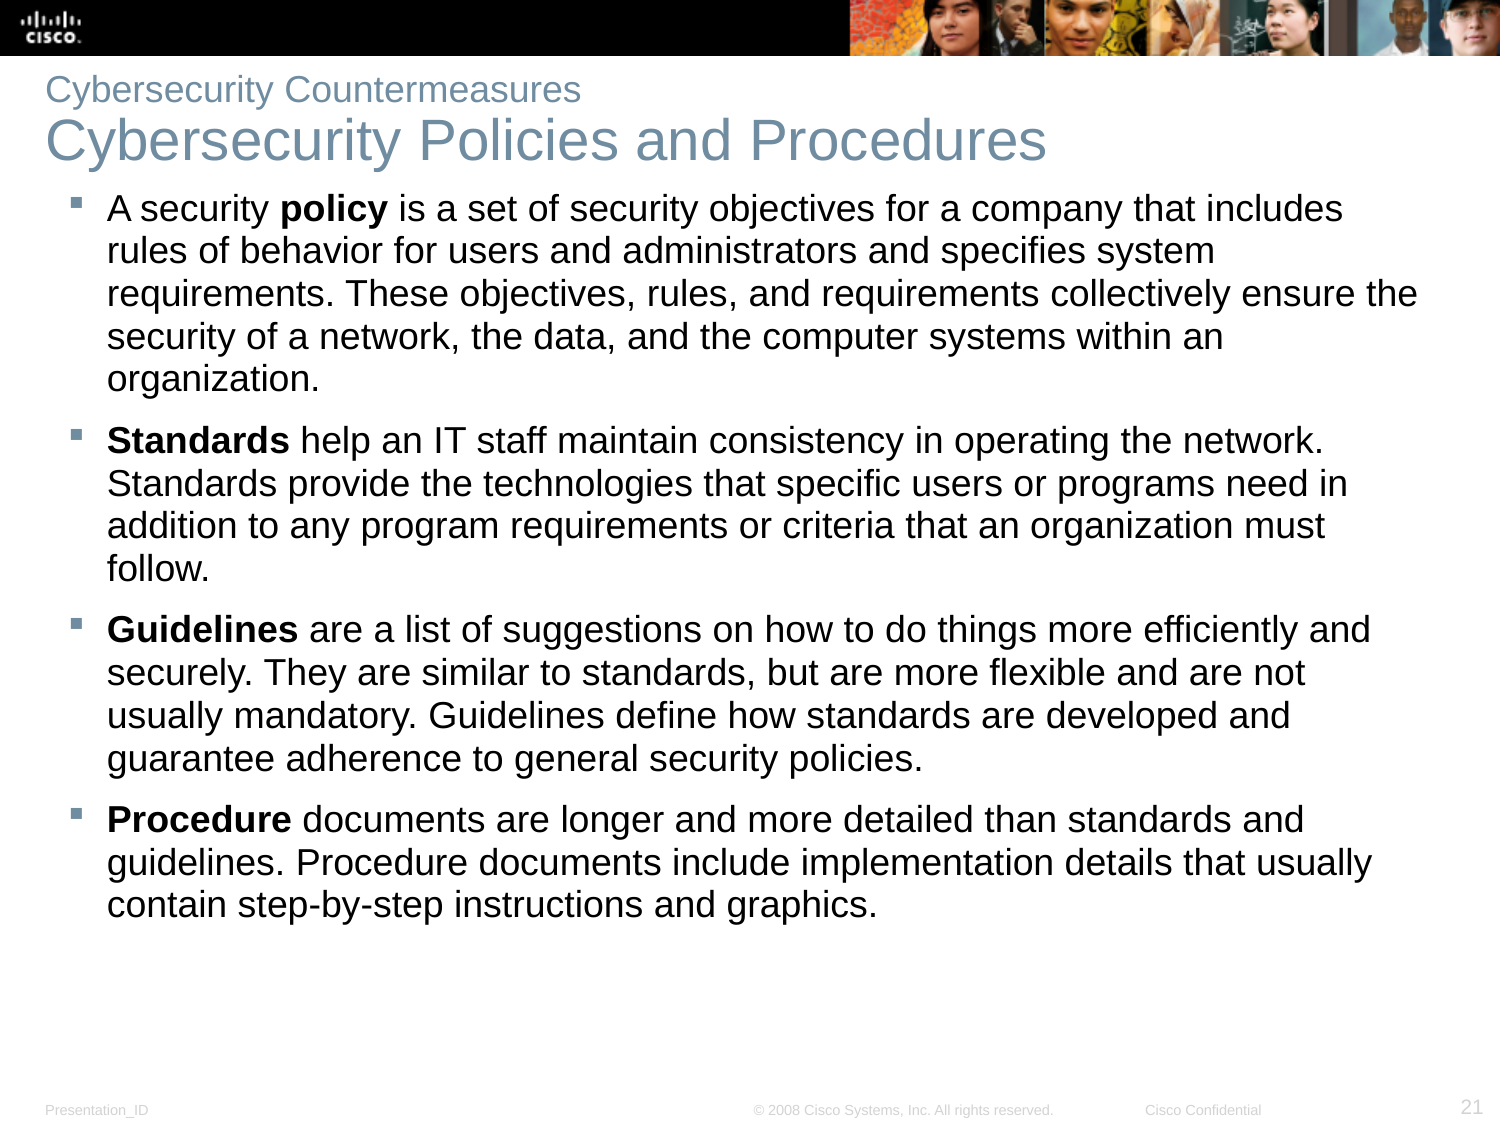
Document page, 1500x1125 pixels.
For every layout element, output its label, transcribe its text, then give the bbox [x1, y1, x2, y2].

picture [0, 0, 1500, 56]
title Cybersecurity Countermeasures Cybersecurity Policies and Procedures [31, 64, 1471, 181]
list A security policy is a set of security objectives for a company that includes rules of behavior for users and administrators and specifies system requirements. These objectives, rules, and requirements collectively ensure the security of a network, the data, and the computer systems within an organization. Standards help an IT staff maintain consistency in operating the network. Standards provide the technologies that specific users or programs need in addition to any program requirements or criteria that an organization must follow. Guidelines are a list of suggestions on how to do things more efficiently and securely. They are similar to standards, but are more flexible and are not usually mandatory. Guidelines define how standards are developed and guarantee adherence to general security policies. Procedure documents are longer and more detailed than standards and guidelines. Procedure documents include implementation details that usually contain step-by-step instructions and graphics. [54, 180, 1438, 1010]
